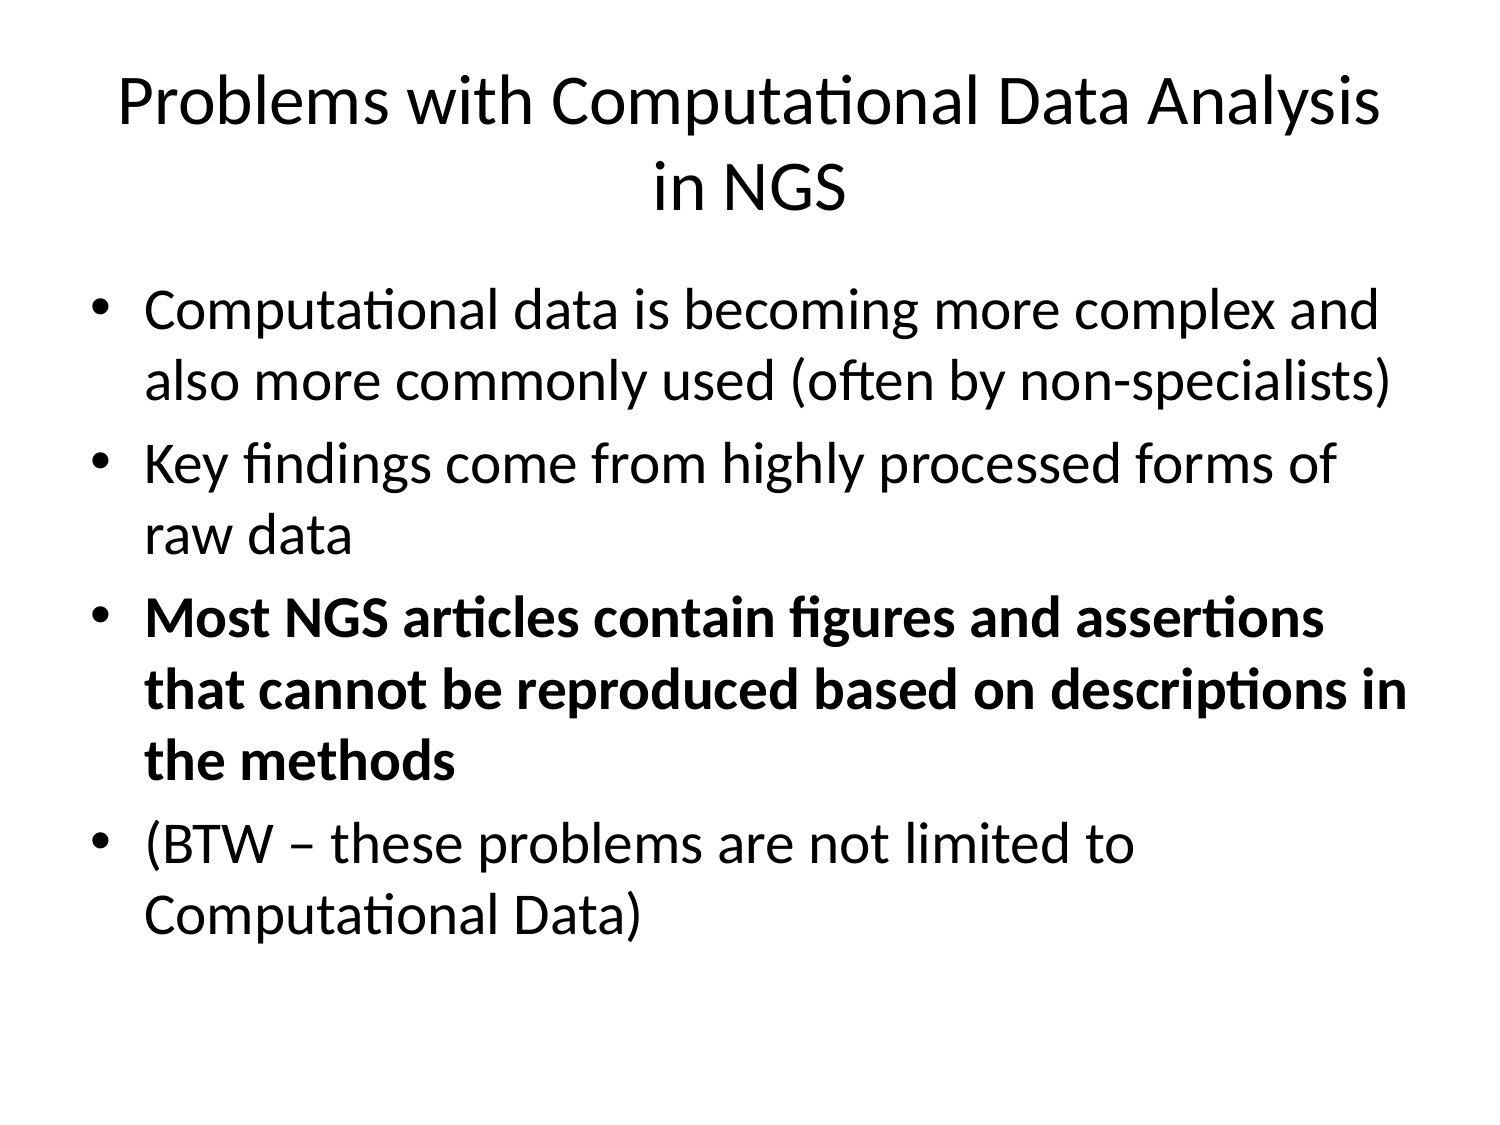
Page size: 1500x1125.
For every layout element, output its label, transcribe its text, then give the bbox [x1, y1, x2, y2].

title Problems with Computational Data Analysis in NGS [75, 45, 1425, 233]
list Computational data is becoming more complex and also more commonly used (often by non-specialists) Key findings come from highly processed forms of raw data Most NGS articles contain figures and assertions that cannot be reproduced based on descriptions in the methods (BTW – these problems are not limited to Computational Data) [75, 262, 1425, 1005]
